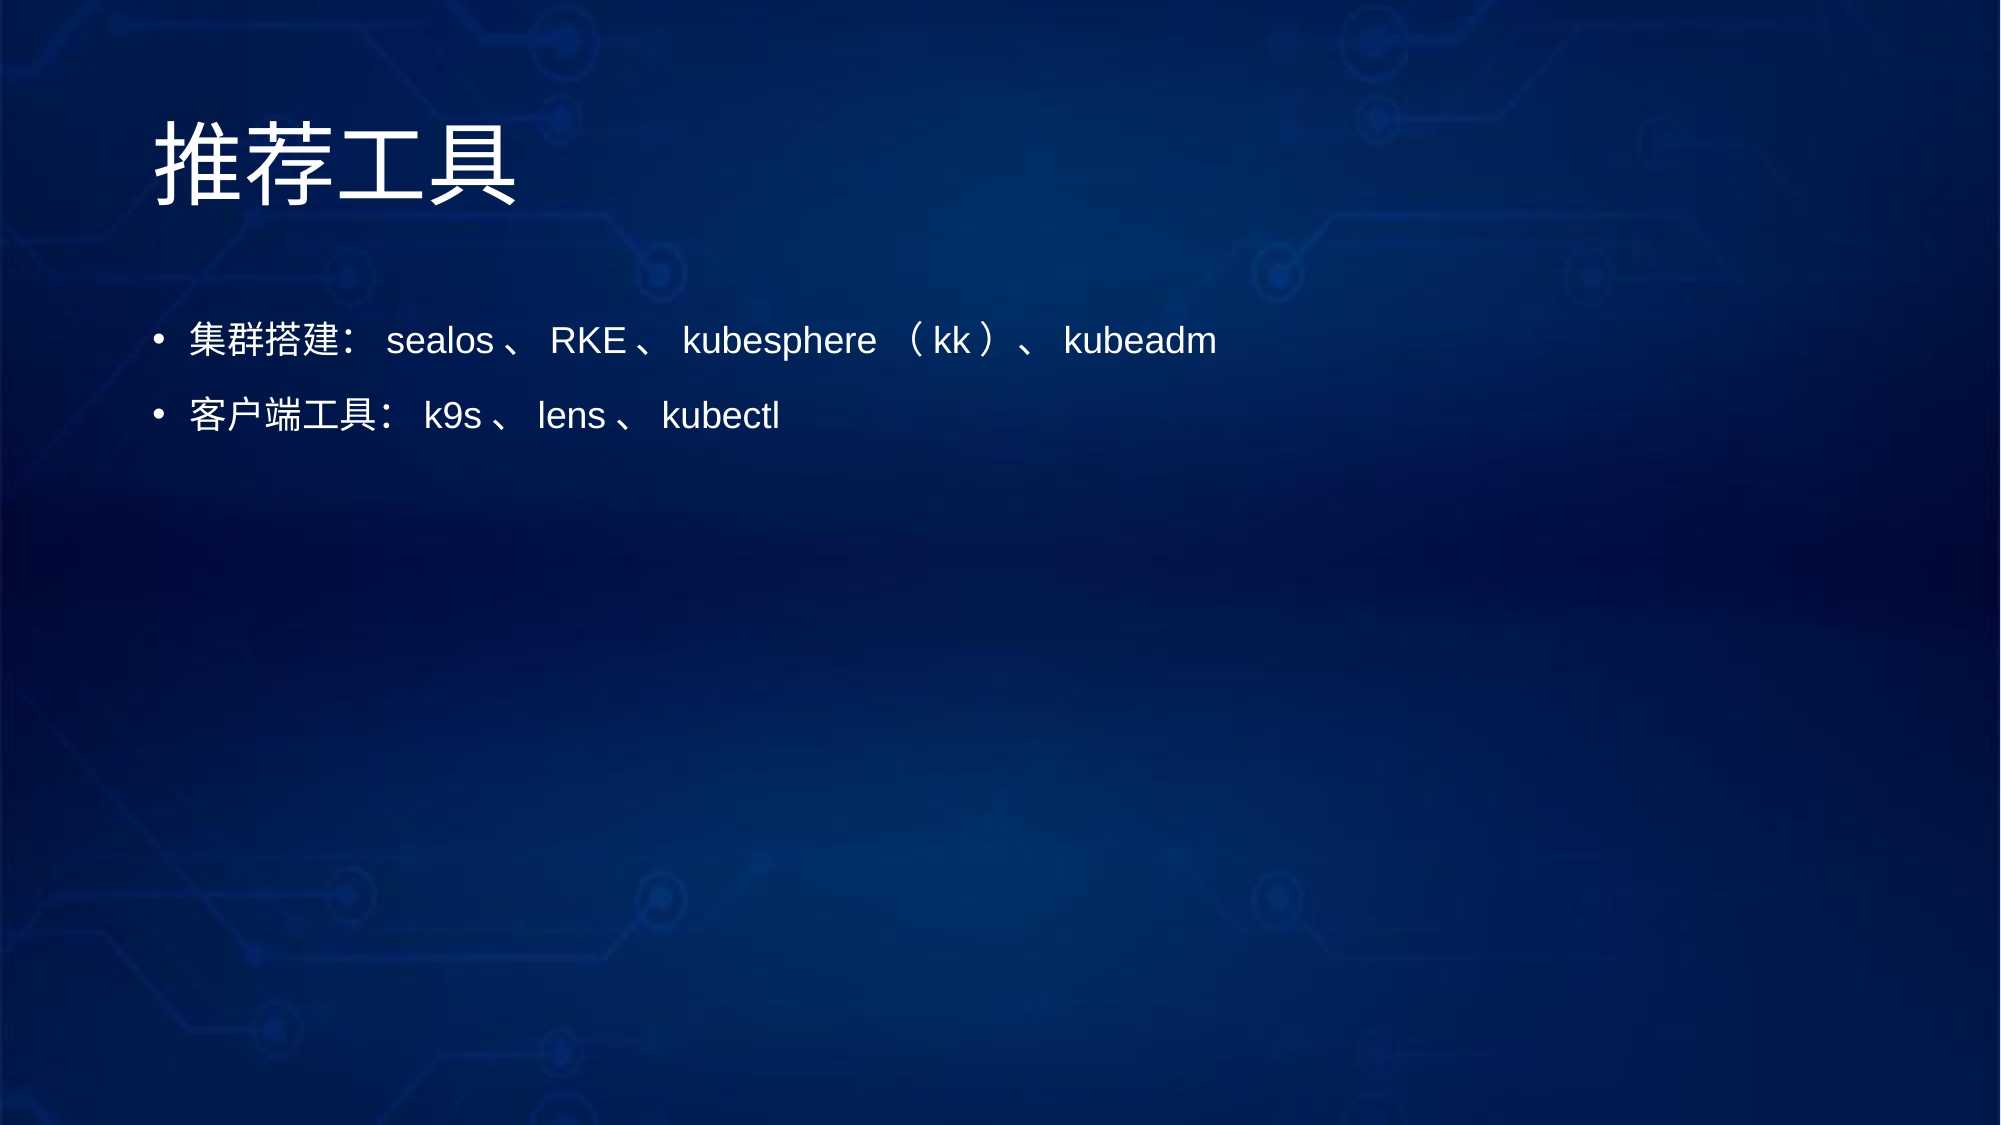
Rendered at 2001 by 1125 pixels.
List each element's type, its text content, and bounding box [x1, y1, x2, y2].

picture [0, 0, 2001, 1125]
title 推荐工具 [137, 59, 1863, 278]
list 集群搭建：sealos、RKE、kubesphere（kk）、kubeadm 客户端工具：k9s、lens、kubectl [137, 299, 1863, 1014]
